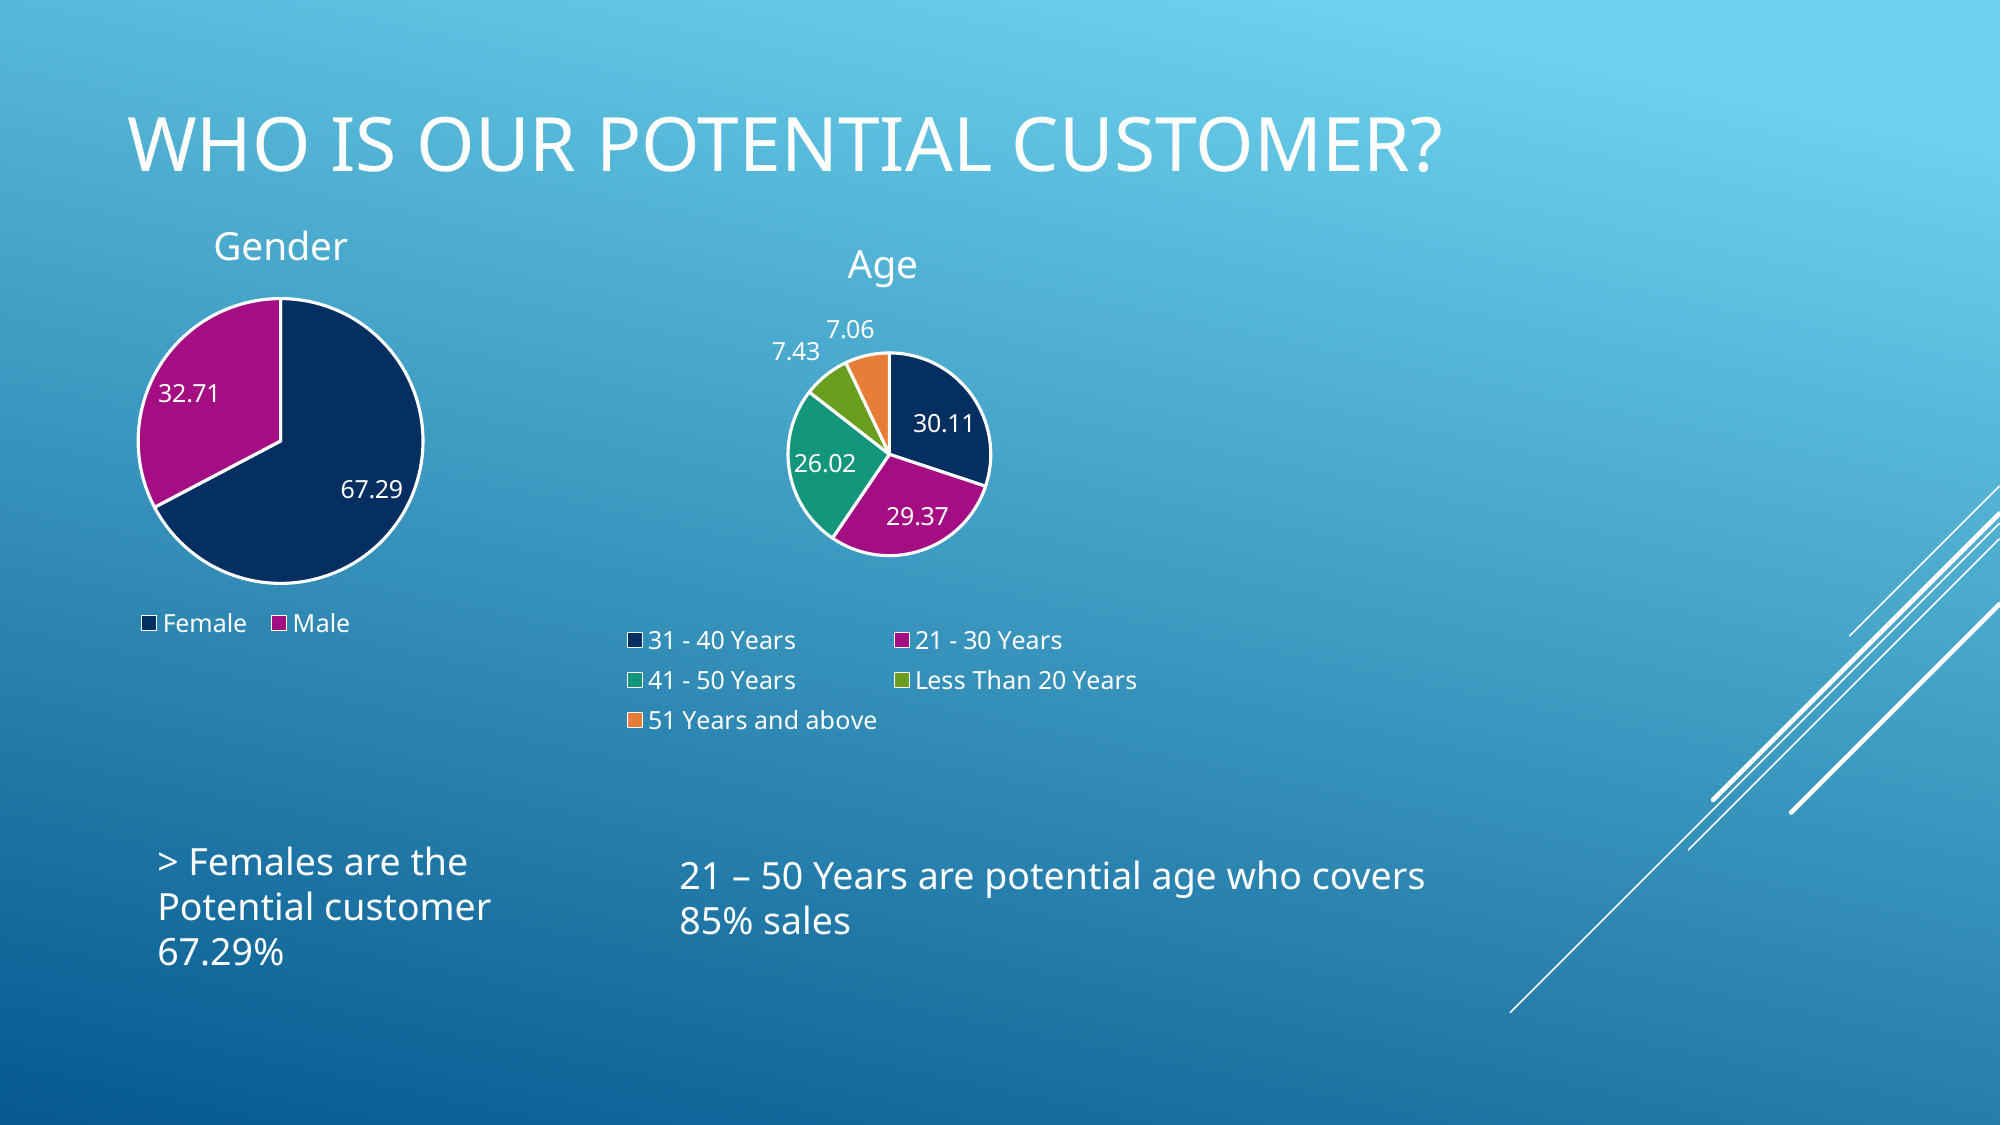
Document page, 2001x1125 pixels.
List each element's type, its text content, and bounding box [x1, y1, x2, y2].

text_box > Females are the Potential customer 67.29% [142, 831, 507, 981]
text_box 21 – 50 Years are potential age who covers 85% sales [664, 844, 1442, 950]
chart [0, 188, 1255, 744]
title Who is our potential customer? [112, 88, 1513, 195]
